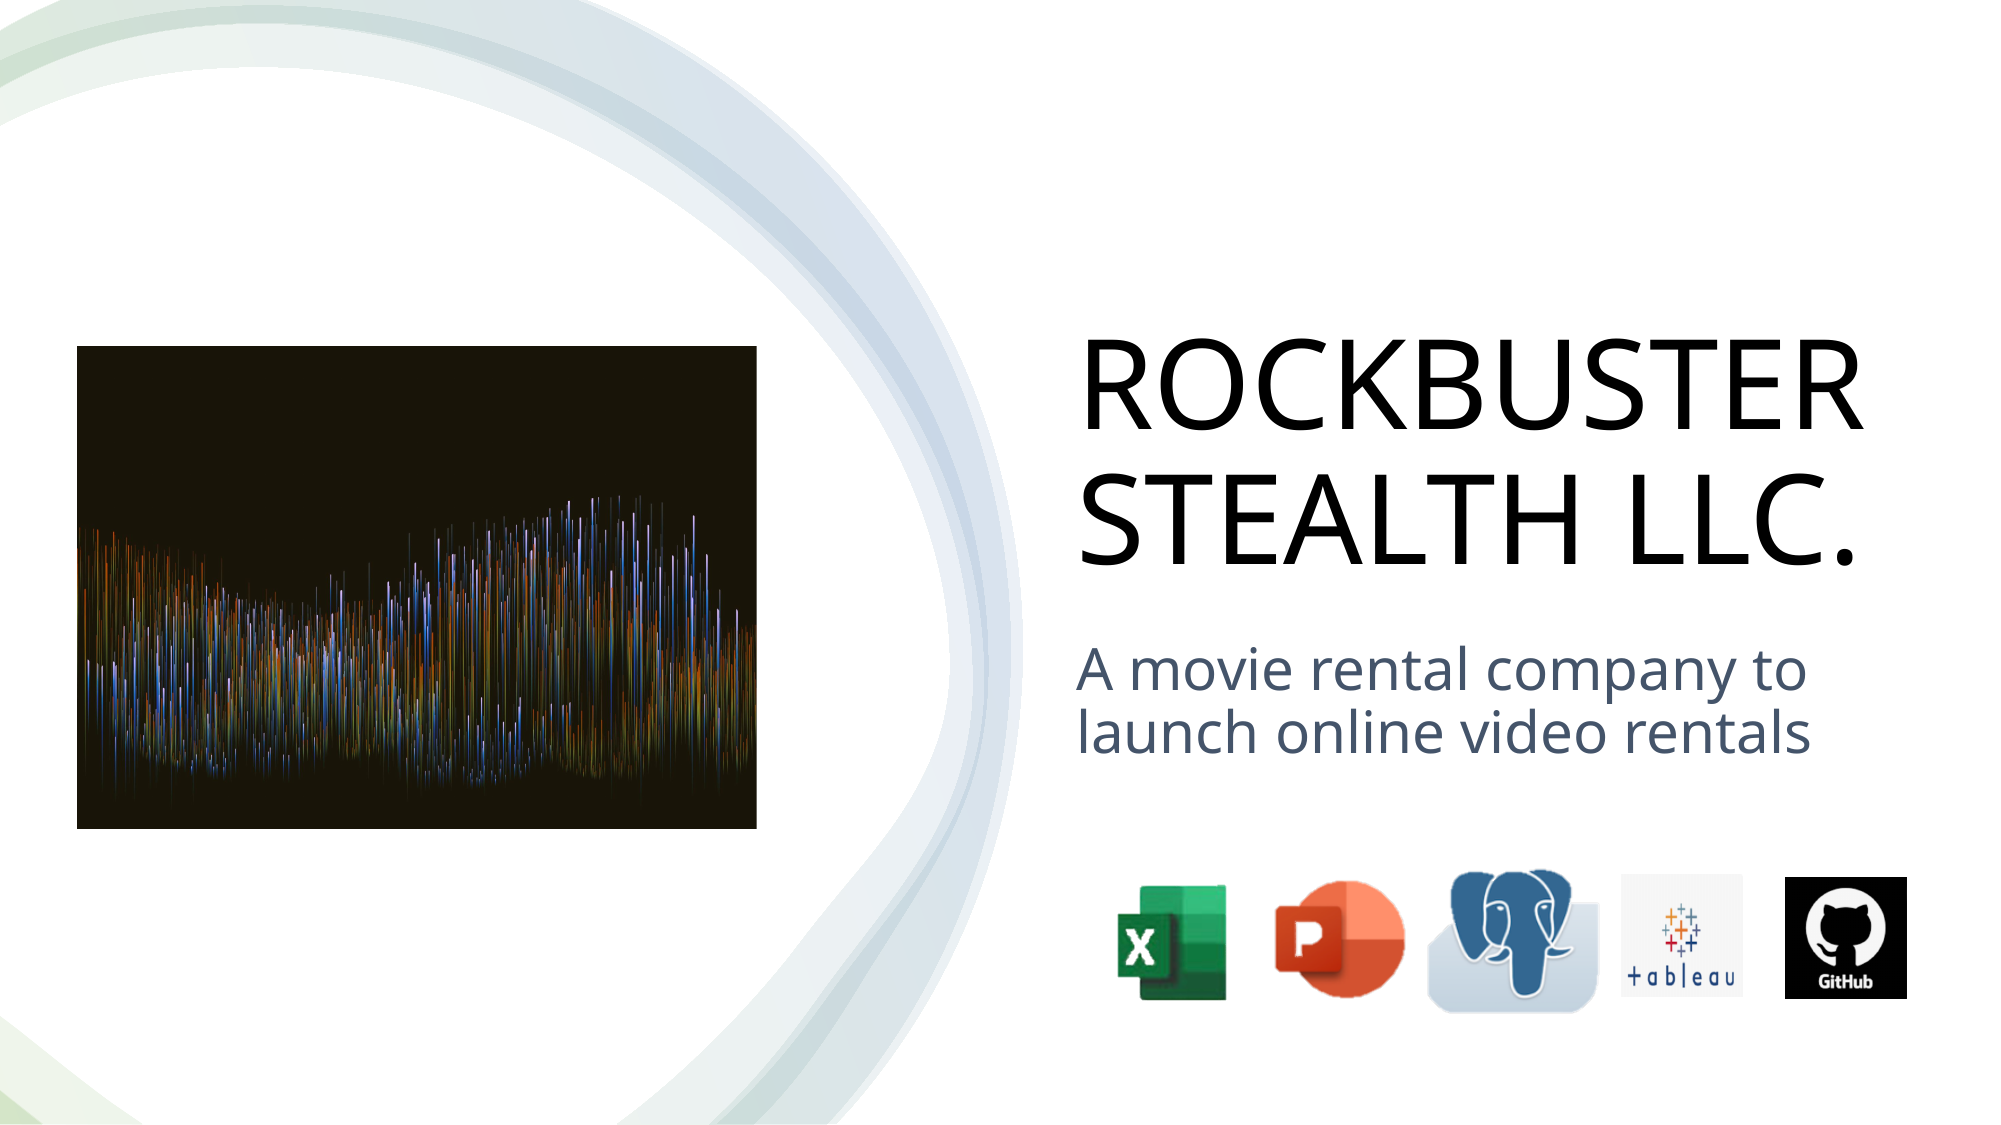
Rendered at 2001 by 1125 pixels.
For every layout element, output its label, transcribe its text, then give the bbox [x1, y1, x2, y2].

picture [1785, 877, 1907, 999]
title ROCKBUSTER STEALTH LLC. [1061, 314, 2000, 494]
picture [1252, 828, 1743, 1042]
text_box [1023, 0, 2000, 1125]
subtitle A movie rental company to launch online video rentals [1061, 631, 1946, 774]
text_box [1103, 871, 1241, 1016]
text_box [0, 0, 1023, 1125]
